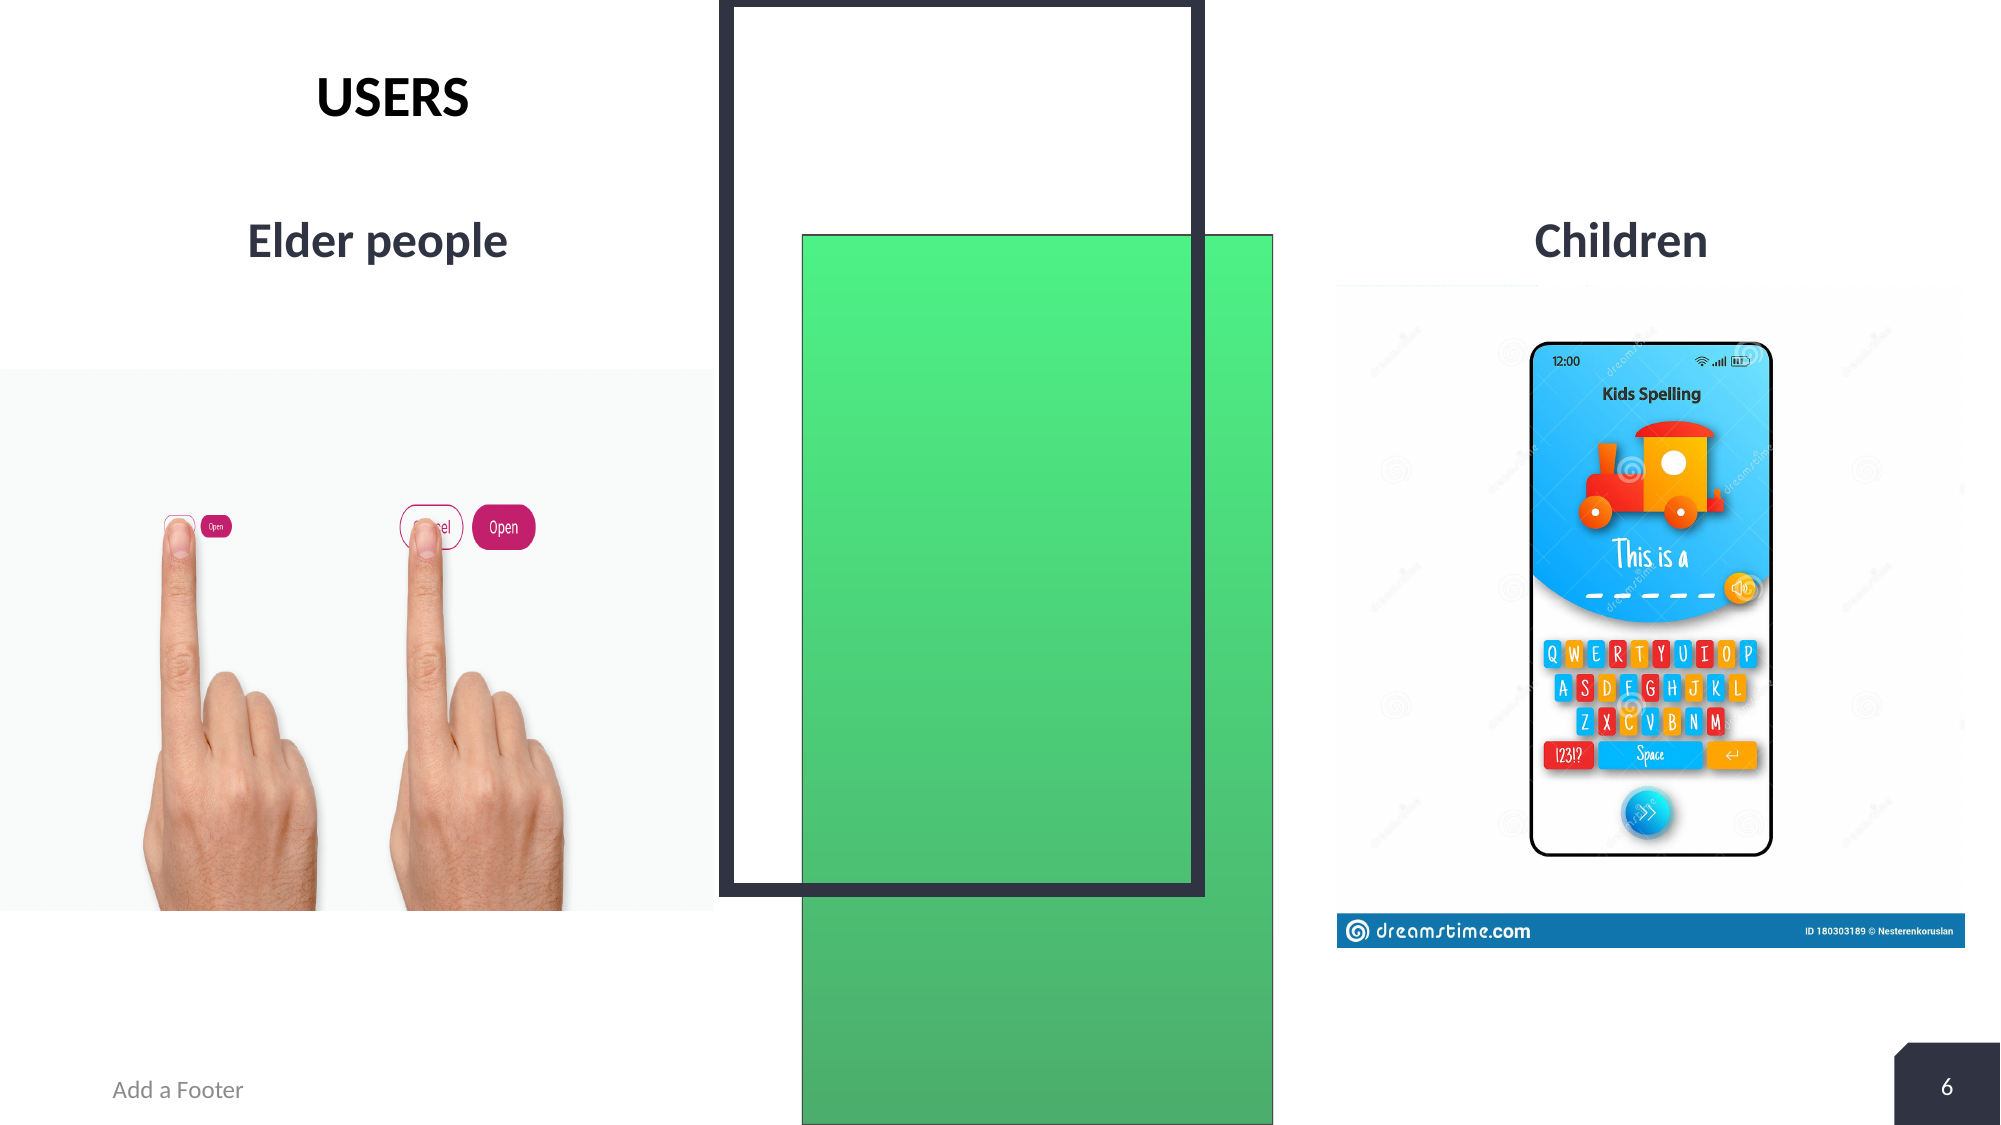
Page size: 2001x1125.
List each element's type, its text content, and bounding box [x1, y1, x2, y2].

title users [97, 0, 690, 195]
list Children [1337, 174, 1906, 285]
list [1337, 285, 1965, 948]
footer Add a Footer [97, 1059, 773, 1119]
slide_number 6 [1894, 1052, 2000, 1119]
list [0, 369, 714, 911]
list Elder people [94, 174, 663, 310]
